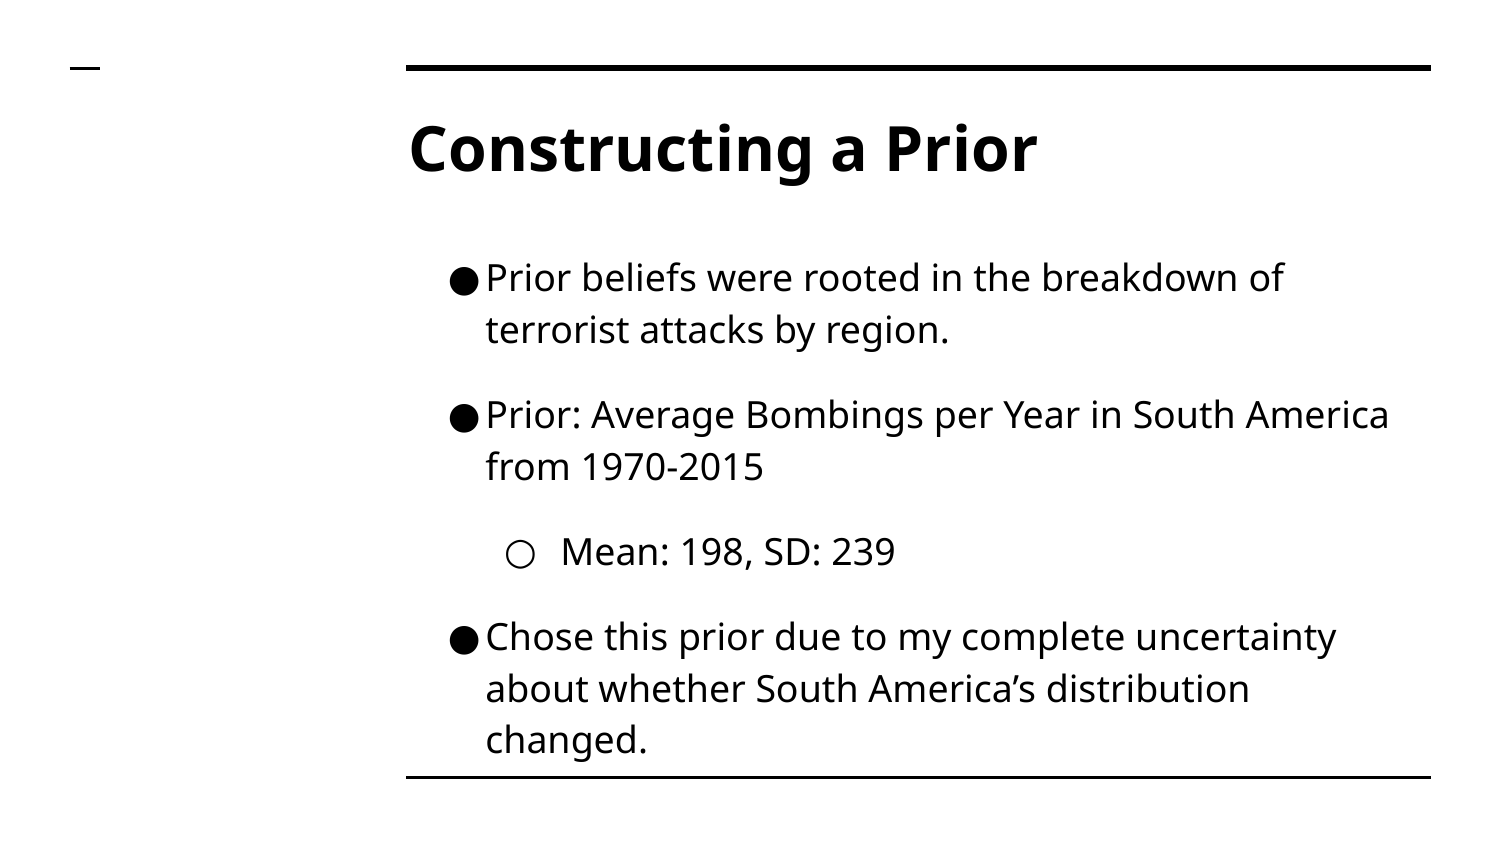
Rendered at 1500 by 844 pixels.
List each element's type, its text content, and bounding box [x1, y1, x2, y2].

title Constructing a Prior [393, 94, 1431, 199]
list Prior beliefs were rooted in the breakdown of terrorist attacks by region. Prior: Average Bombings per Year in South America from 1970-2015 Mean: 198, SD: 239 Chose this prior due to my complete uncertainty about whether South America’s distribution changed. [395, 232, 1433, 755]
